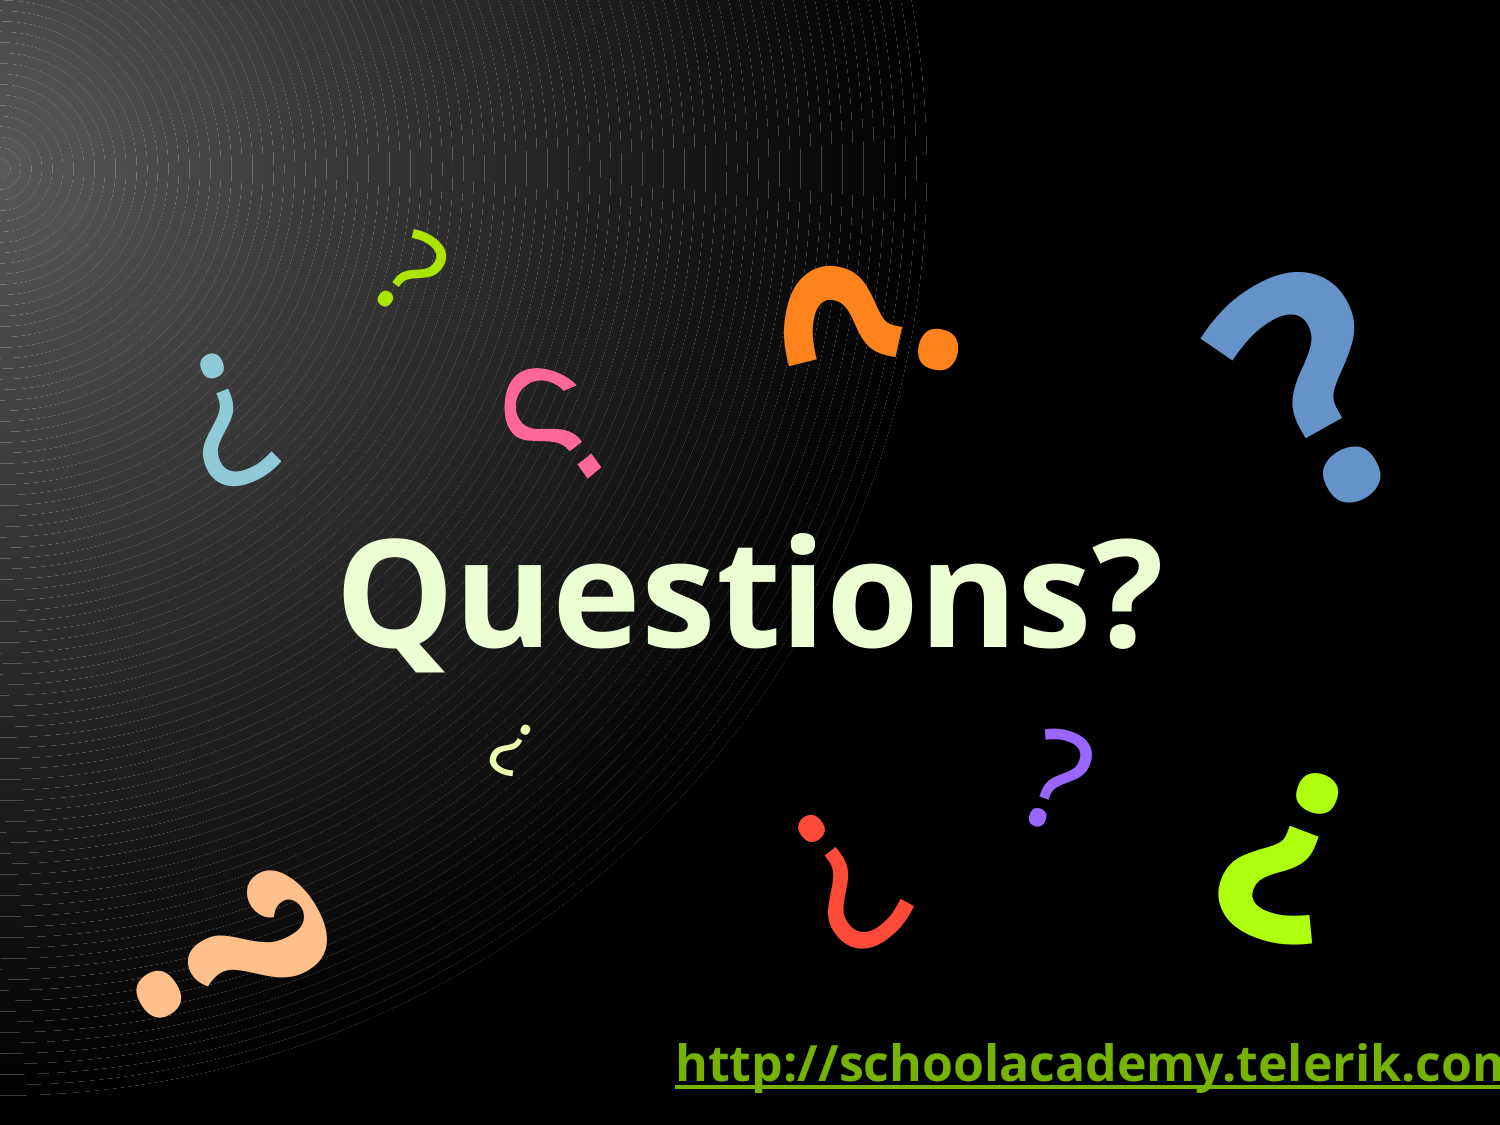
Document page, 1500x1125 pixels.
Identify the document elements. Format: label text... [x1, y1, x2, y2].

text_box ? [1129, 169, 1464, 599]
text_box ? [700, 224, 1026, 428]
text_box ? [733, 752, 973, 1019]
text_box ? [987, 675, 1125, 872]
text_box ? [427, 673, 564, 813]
text_box ? [50, 782, 434, 1097]
text_box ? [92, 299, 322, 575]
text_box http://schoolacademy.telerik.com [660, 1024, 1500, 1108]
text_box ? [335, 183, 506, 365]
list Questions? [286, 487, 1213, 688]
text_box ? [1150, 694, 1403, 1024]
